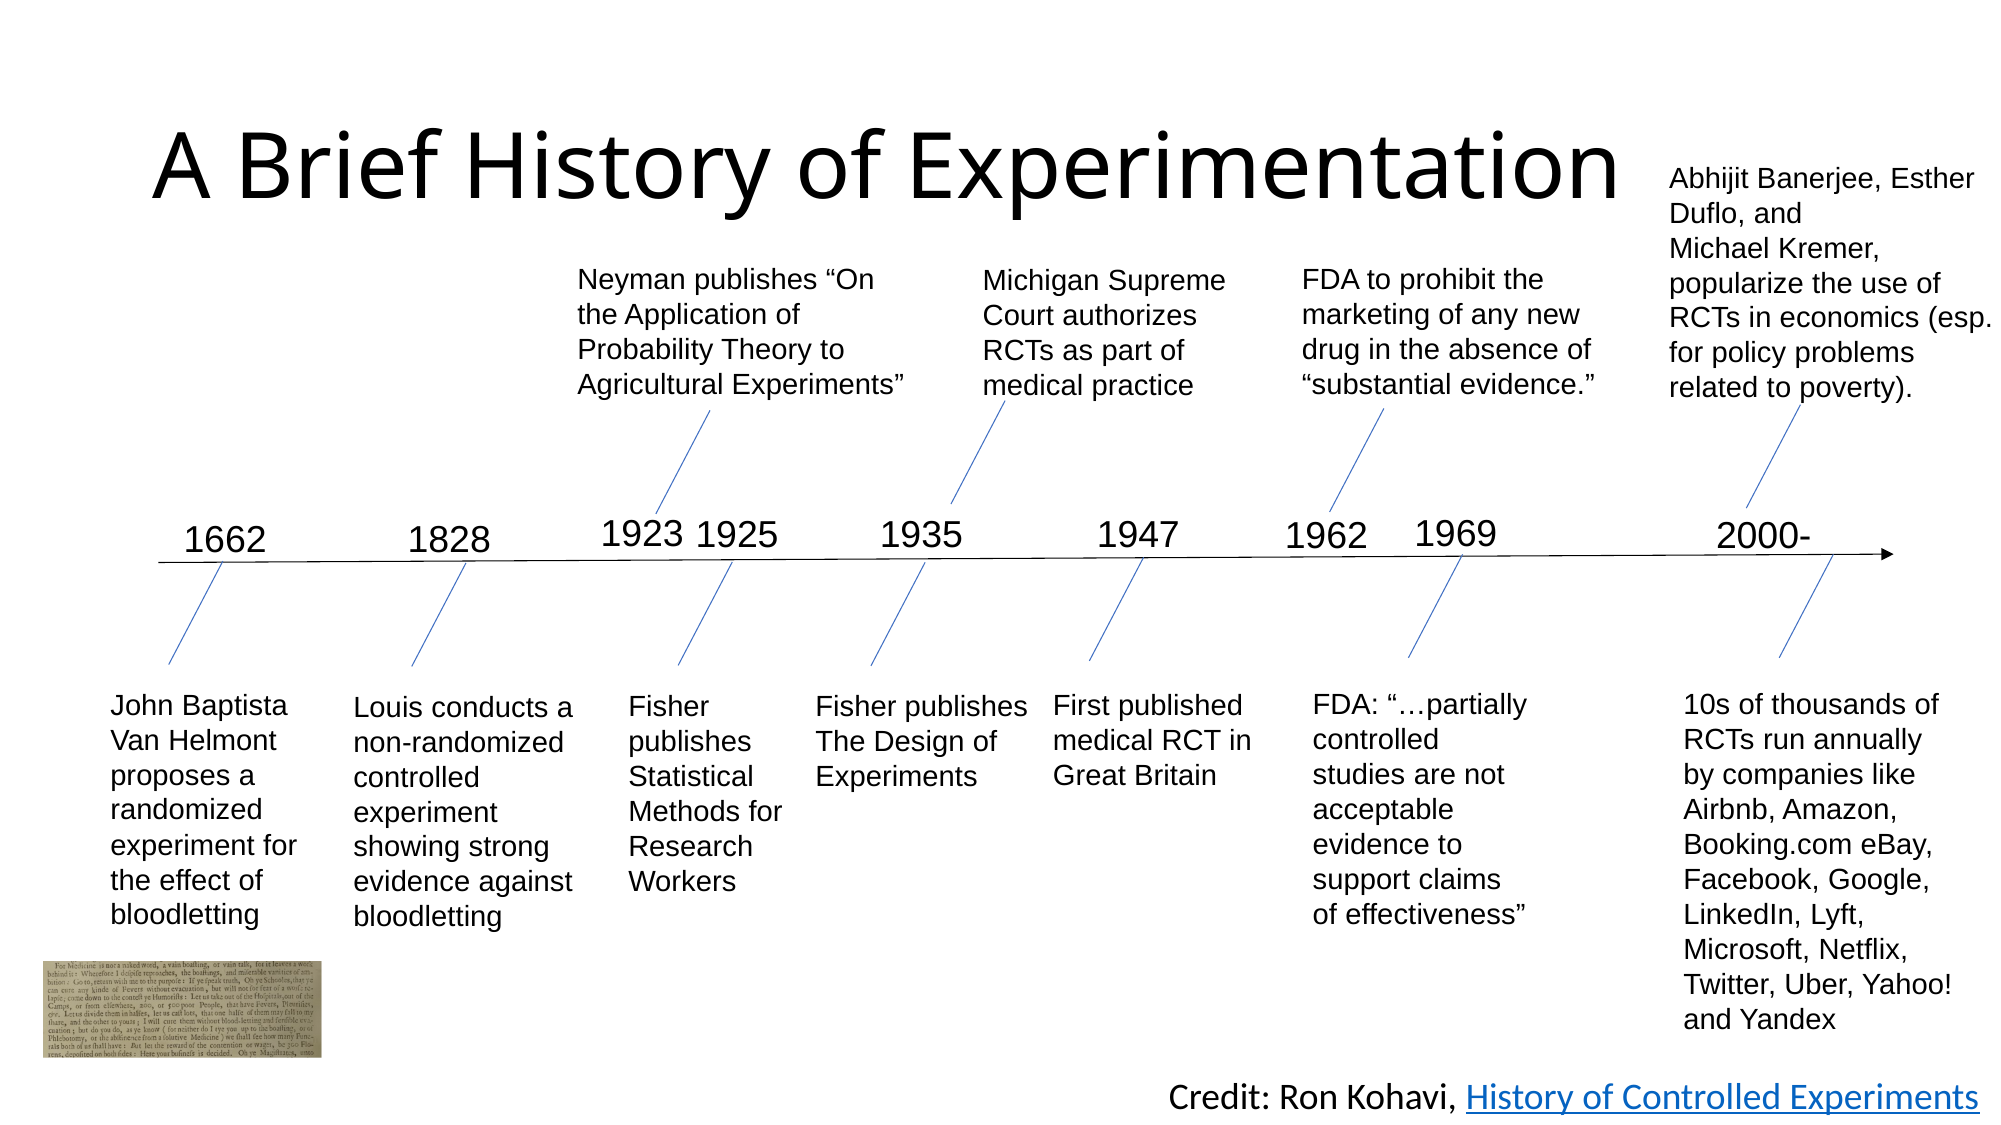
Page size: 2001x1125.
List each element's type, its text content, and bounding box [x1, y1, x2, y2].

text_box First published medical RCT in Great Britain [1038, 678, 1288, 799]
text_box 1947 [1082, 502, 1223, 554]
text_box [655, 410, 710, 514]
text_box Neyman publishes “On the Application of Probability Theory to Agricultural Experiments” [562, 252, 926, 408]
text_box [1463, 554, 1779, 563]
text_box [870, 562, 926, 666]
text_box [1779, 554, 1834, 658]
text_box 1662 [168, 508, 309, 554]
text_box 1935 [865, 502, 1006, 554]
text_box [950, 400, 1006, 505]
text_box 1828 [392, 563, 411, 568]
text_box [168, 560, 223, 665]
text_box 10s of thousands of RCTs run annually by companies like Airbnb, Amazon, Booking.com eBay, Facebook, Google, LinkedIn, Lyft, Microsoft, Netflix, Twitter, Uber, Yahoo! and Yandex [1668, 678, 1974, 1043]
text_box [411, 562, 466, 667]
text_box Louis conducts a non-randomized controlled experiment showing strong evidence against bloodletting [338, 680, 603, 940]
text_box FDA: “…partially controlled studies are not acceptable evidence to support claims of effectiveness” [1297, 678, 1547, 938]
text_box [158, 554, 1408, 563]
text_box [1329, 408, 1384, 512]
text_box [1408, 554, 1463, 658]
text_box Michigan Supreme Court authorizes RCTs as part of medical practice [967, 253, 1248, 409]
text_box FDA to prohibit the marketing of any new drug in the absence of “substantial evidence.” [1287, 252, 1612, 408]
text_box John Baptista Van Helmont proposes a randomized experiment for the effect of bloodletting [95, 678, 352, 939]
text_box 1828 [466, 563, 533, 568]
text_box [678, 561, 733, 666]
text_box Fisher publishes Statistical Methods for Research Workers [613, 680, 850, 905]
text_box Abhijit Banerjee, Esther Duflo, and Michael Kremer, popularize the use of RCTs in economics (esp. for policy problems related to poverty). [1654, 151, 2000, 412]
text_box 2000- [1701, 503, 1842, 554]
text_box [1834, 554, 1894, 563]
text_box 1662 [223, 563, 309, 568]
picture [43, 961, 322, 1058]
text_box 1923 [585, 502, 726, 554]
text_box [1089, 557, 1144, 661]
text_box 1828 [392, 508, 533, 554]
text_box 1962 [1270, 503, 1399, 554]
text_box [1746, 404, 1801, 509]
text_box 1969 [1399, 501, 1540, 554]
text_box Credit: Ron Kohavi, History of Controlled Experiments [1154, 1064, 1995, 1125]
title A Brief History of Experimentation [137, 59, 1863, 278]
text_box 1925 [726, 502, 821, 554]
text_box Fisher publishes The Design of Experiments [800, 680, 1050, 800]
